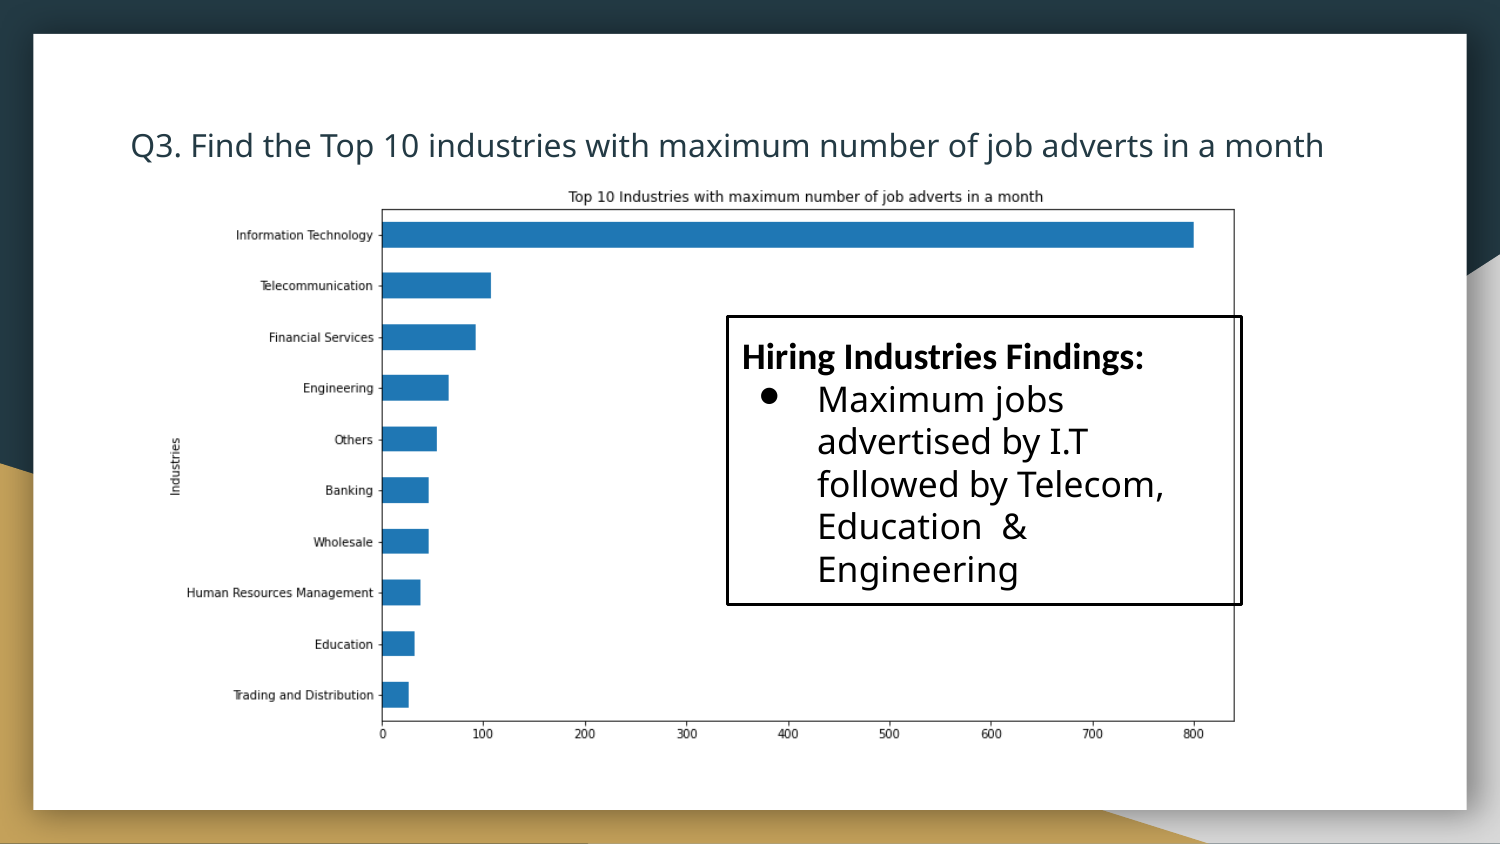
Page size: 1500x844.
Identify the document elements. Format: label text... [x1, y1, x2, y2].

picture [161, 182, 1242, 749]
title Q3. Find the Top 10 industries with maximum number of job adverts in a month [38, 91, 1437, 228]
